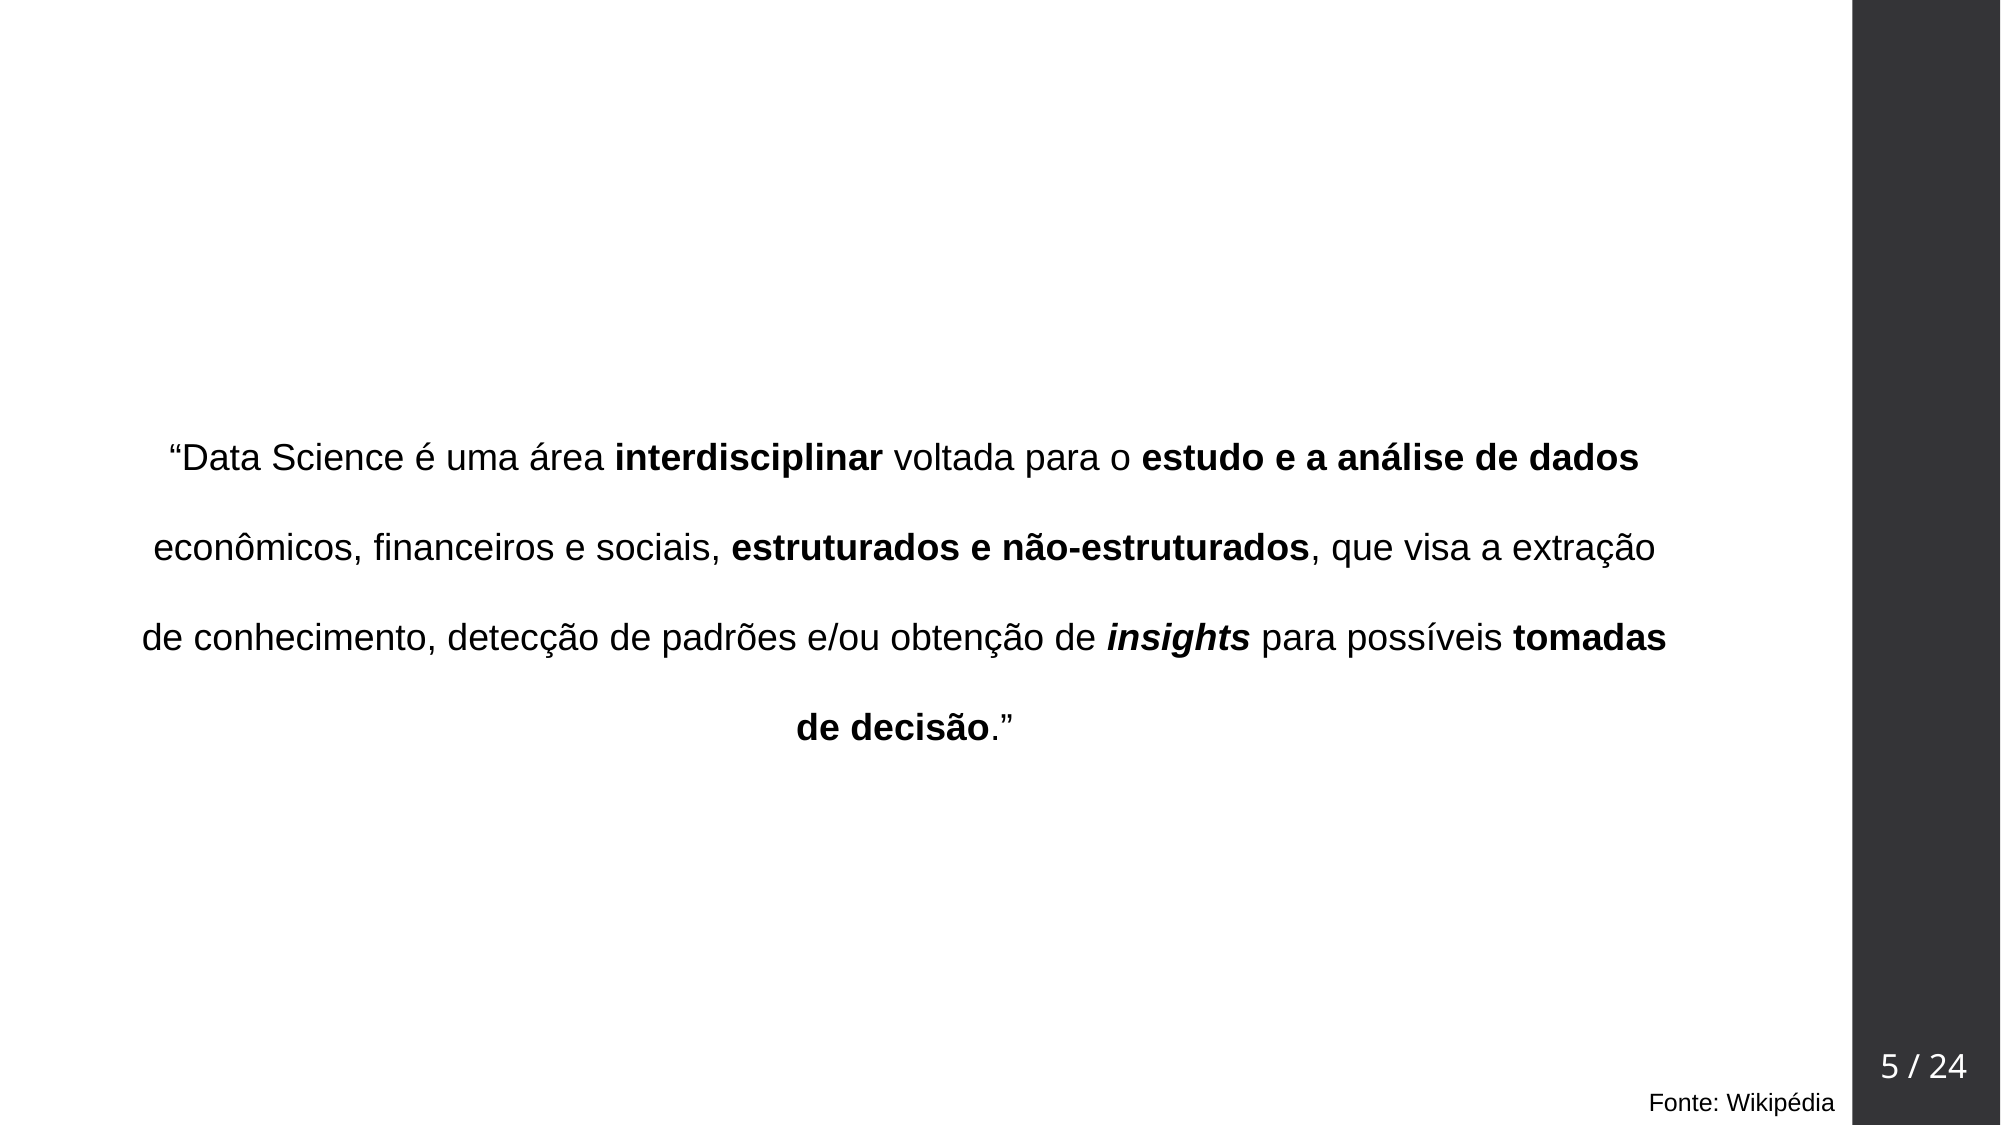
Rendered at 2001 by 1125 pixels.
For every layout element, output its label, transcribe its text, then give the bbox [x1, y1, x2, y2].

text_box Fonte: Wikipédia [1634, 1079, 1857, 1125]
text_box “Data Science é uma área interdisciplinar voltada para o estudo e a análise de dados econômicos, financeiros e sociais, estruturados e não-estruturados, que visa a extração de conhecimento, detecção de padrões e/ou obtenção de insights para possíveis tomadas de decisão.” [116, 380, 1693, 755]
